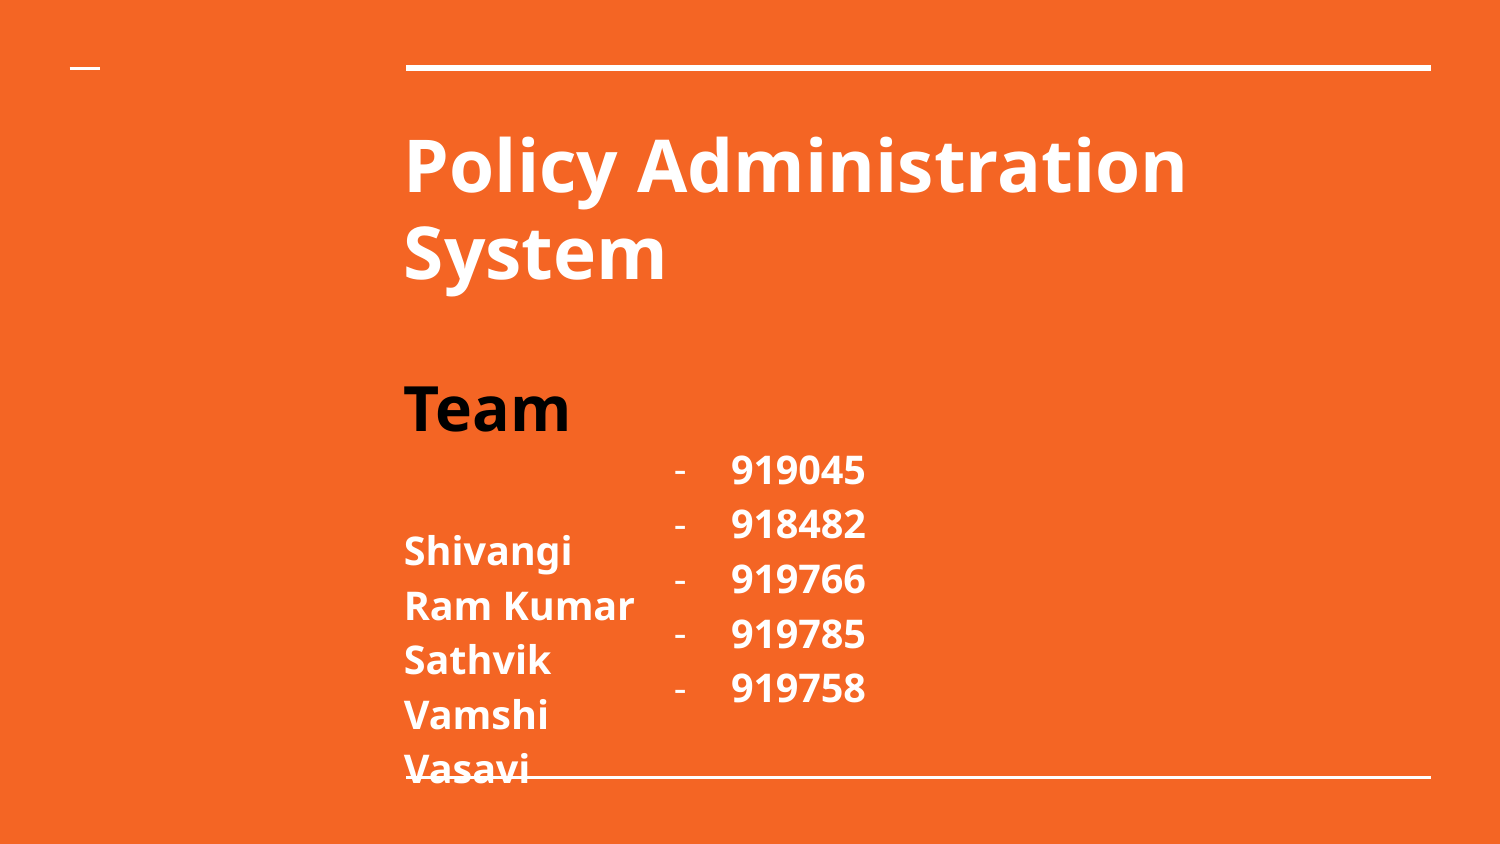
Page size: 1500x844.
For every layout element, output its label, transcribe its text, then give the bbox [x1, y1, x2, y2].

text_box 919045 918482 919766 919785 919758 [641, 422, 933, 726]
title Policy Administration System Team Shivangi Ram Kumar Sathvik Vamshi Vasavi [389, 104, 1461, 221]
